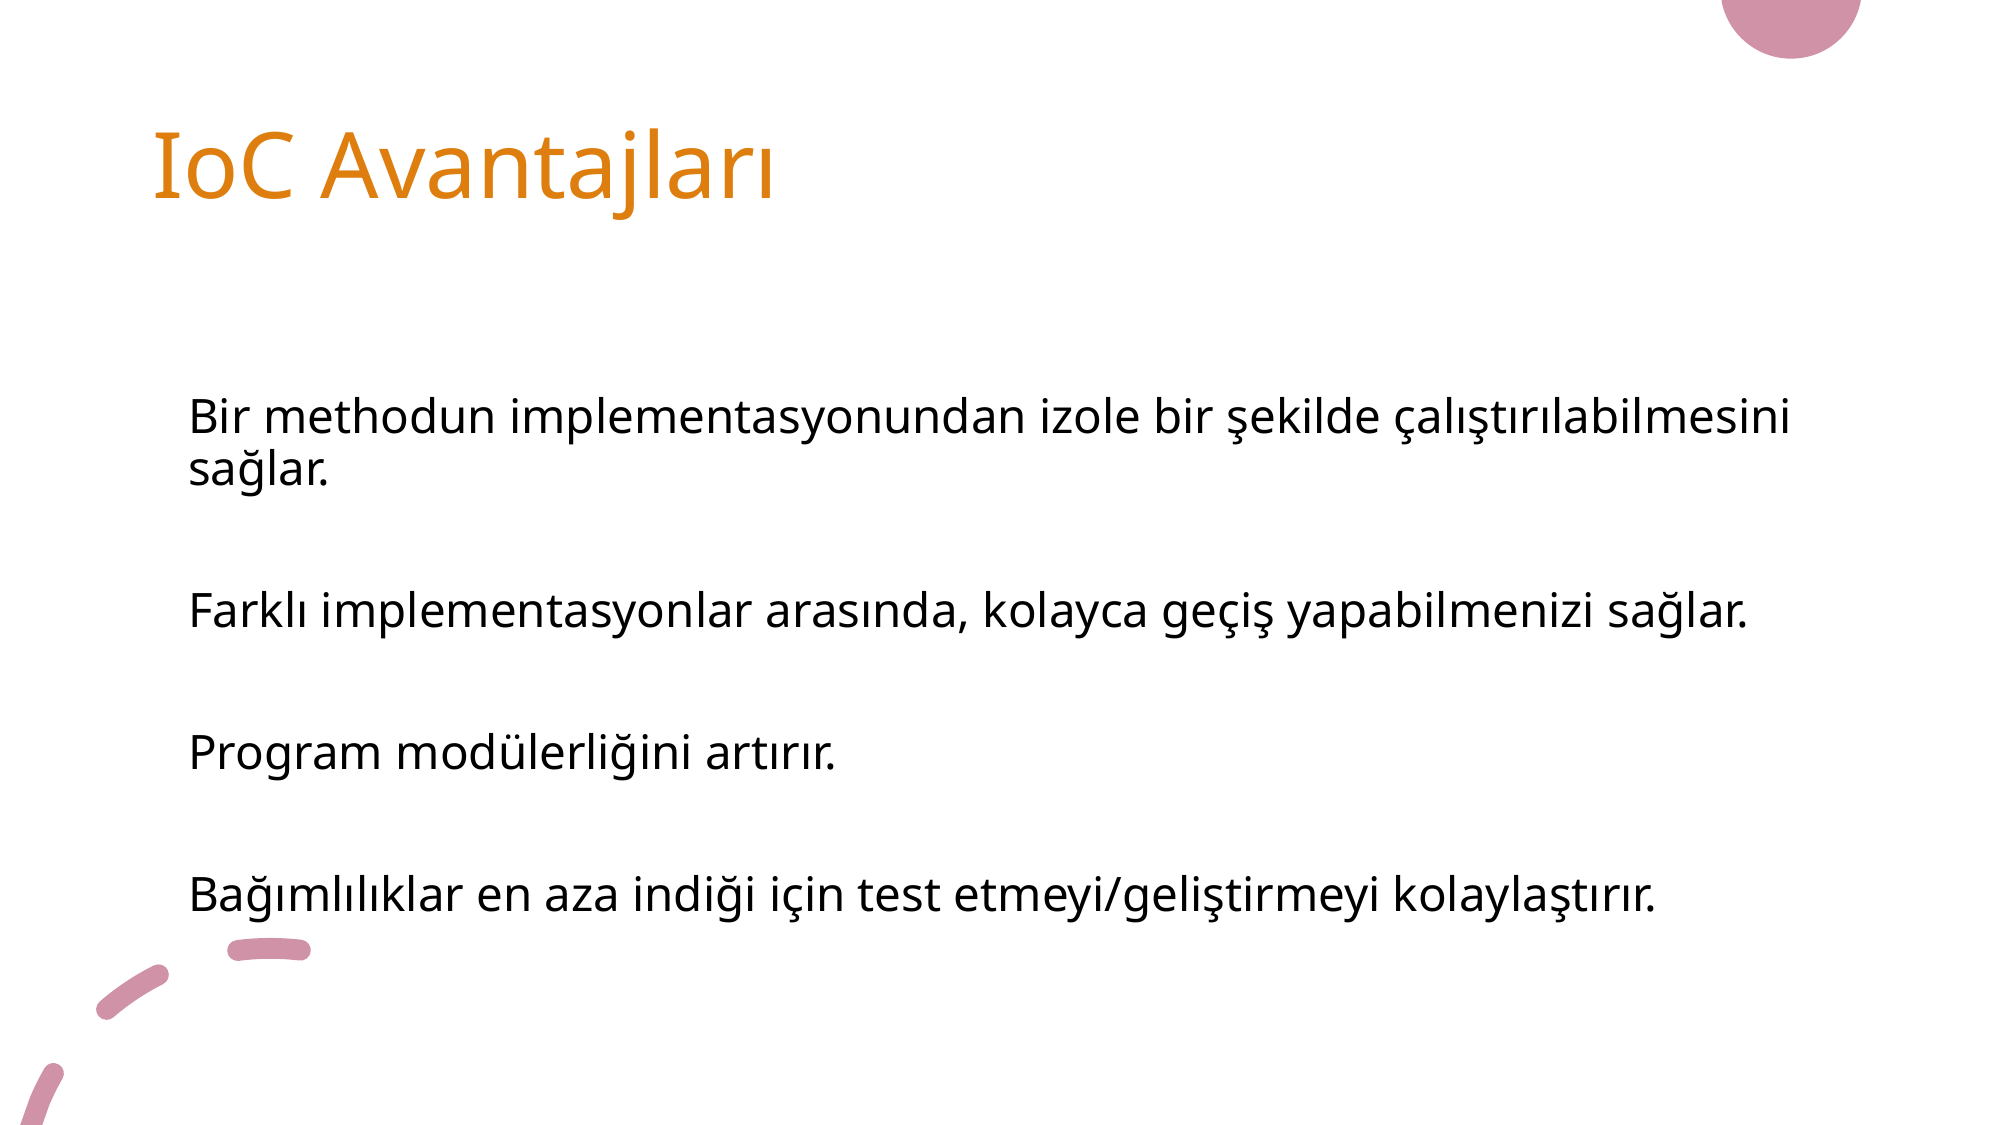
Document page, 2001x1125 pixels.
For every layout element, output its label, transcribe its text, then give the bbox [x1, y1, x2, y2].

list Bir methodun implementasyonundan izole bir şekilde çalıştırılabilmesini sağlar. Farklı implementasyonlar arasında, kolayca geçiş yapabilmenizi sağlar. Program modülerliğini artırır. Bağımlılıklar en aza indiği için test etmeyi/geliştirmeyi kolaylaştırır. [137, 299, 1863, 933]
title IoC Avantajları [137, 59, 1863, 278]
